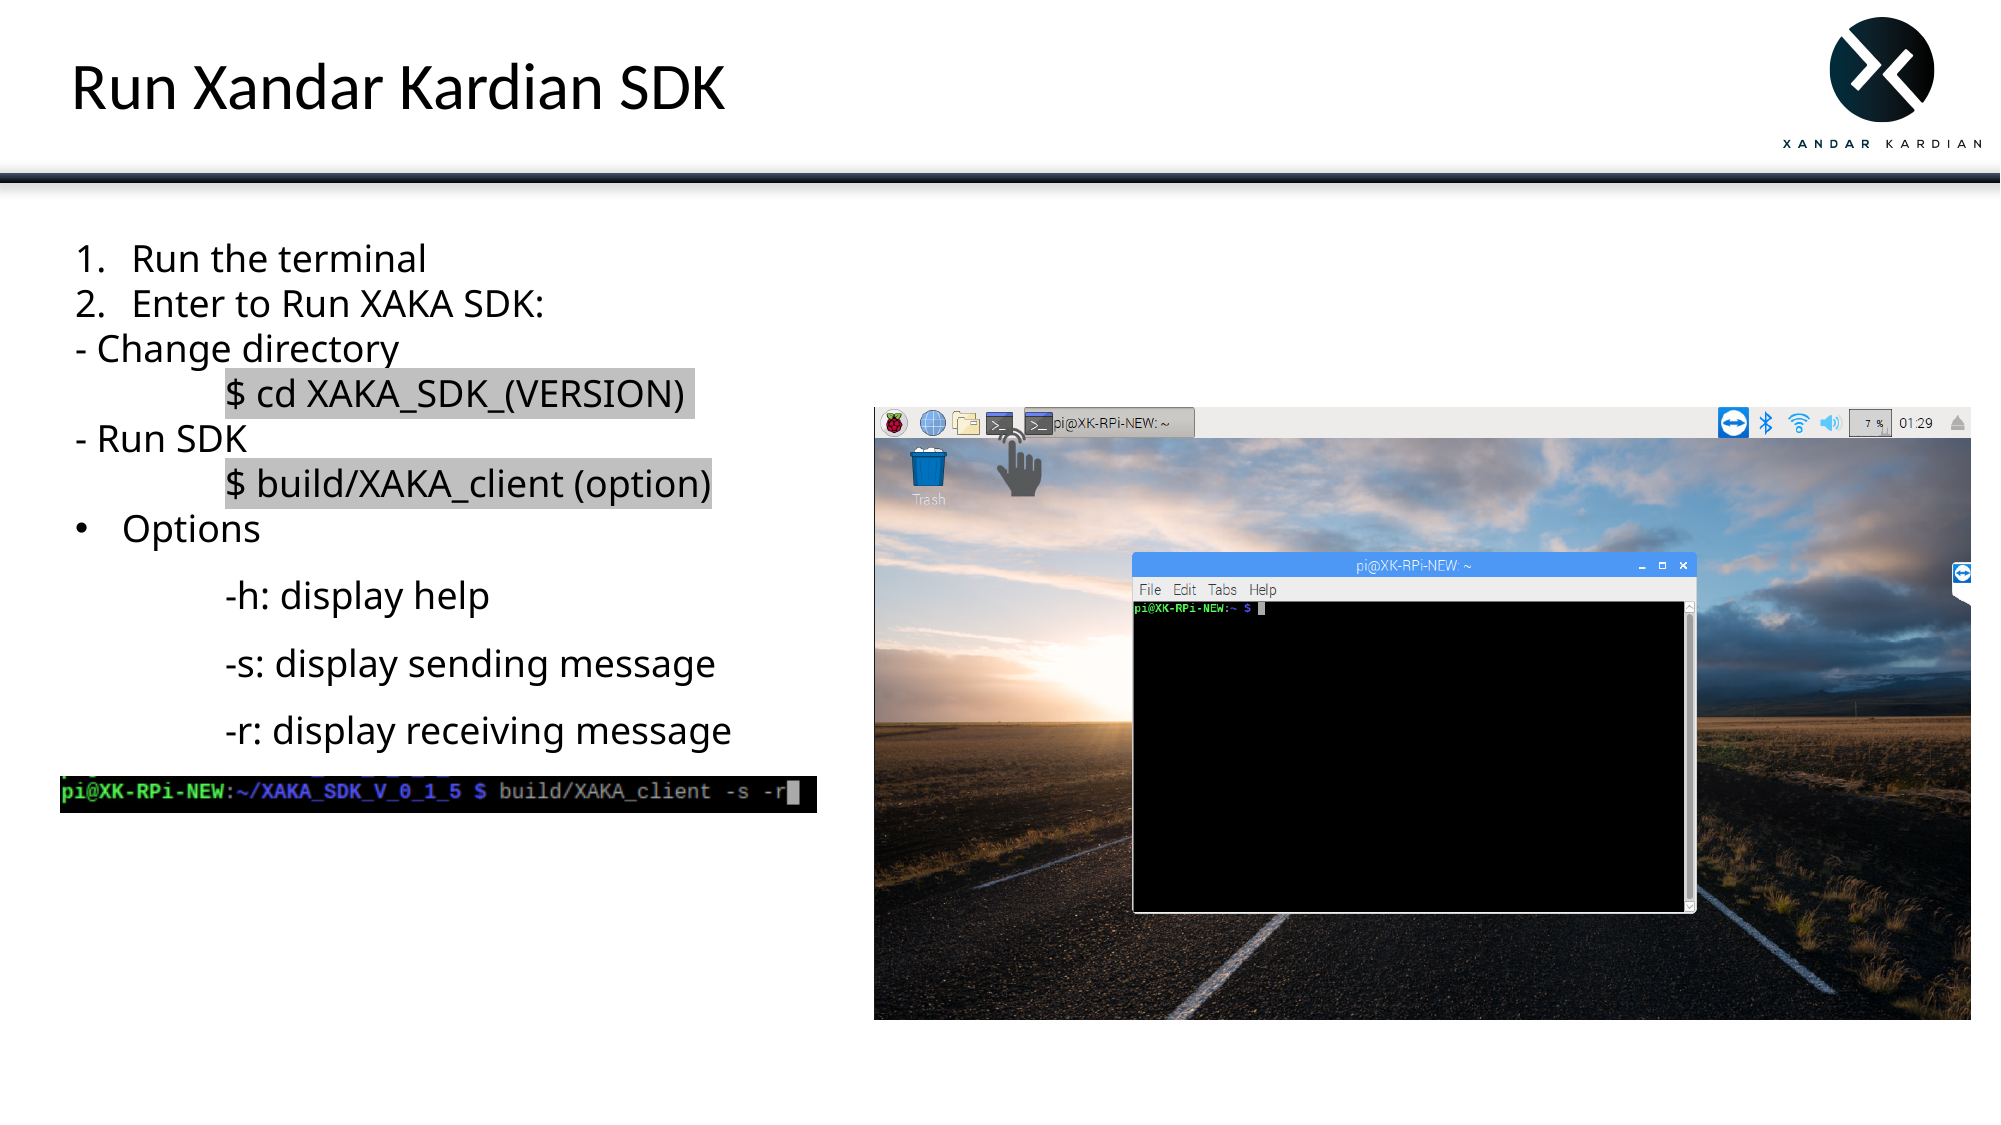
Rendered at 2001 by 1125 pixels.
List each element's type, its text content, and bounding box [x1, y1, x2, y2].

picture [1783, 17, 1981, 148]
title Run Xandar Kardian SDK [56, 28, 1692, 148]
picture [60, 776, 817, 813]
picture [873, 407, 1971, 1020]
text_box Run the terminal Enter to Run XAKA SDK: - Change directory $ cd XAKA_SDK_(VERSION) - Run SDK $ build/XAKA_client (option) Options -h: display help -s: display sending message -r: display receiving message [60, 227, 865, 850]
